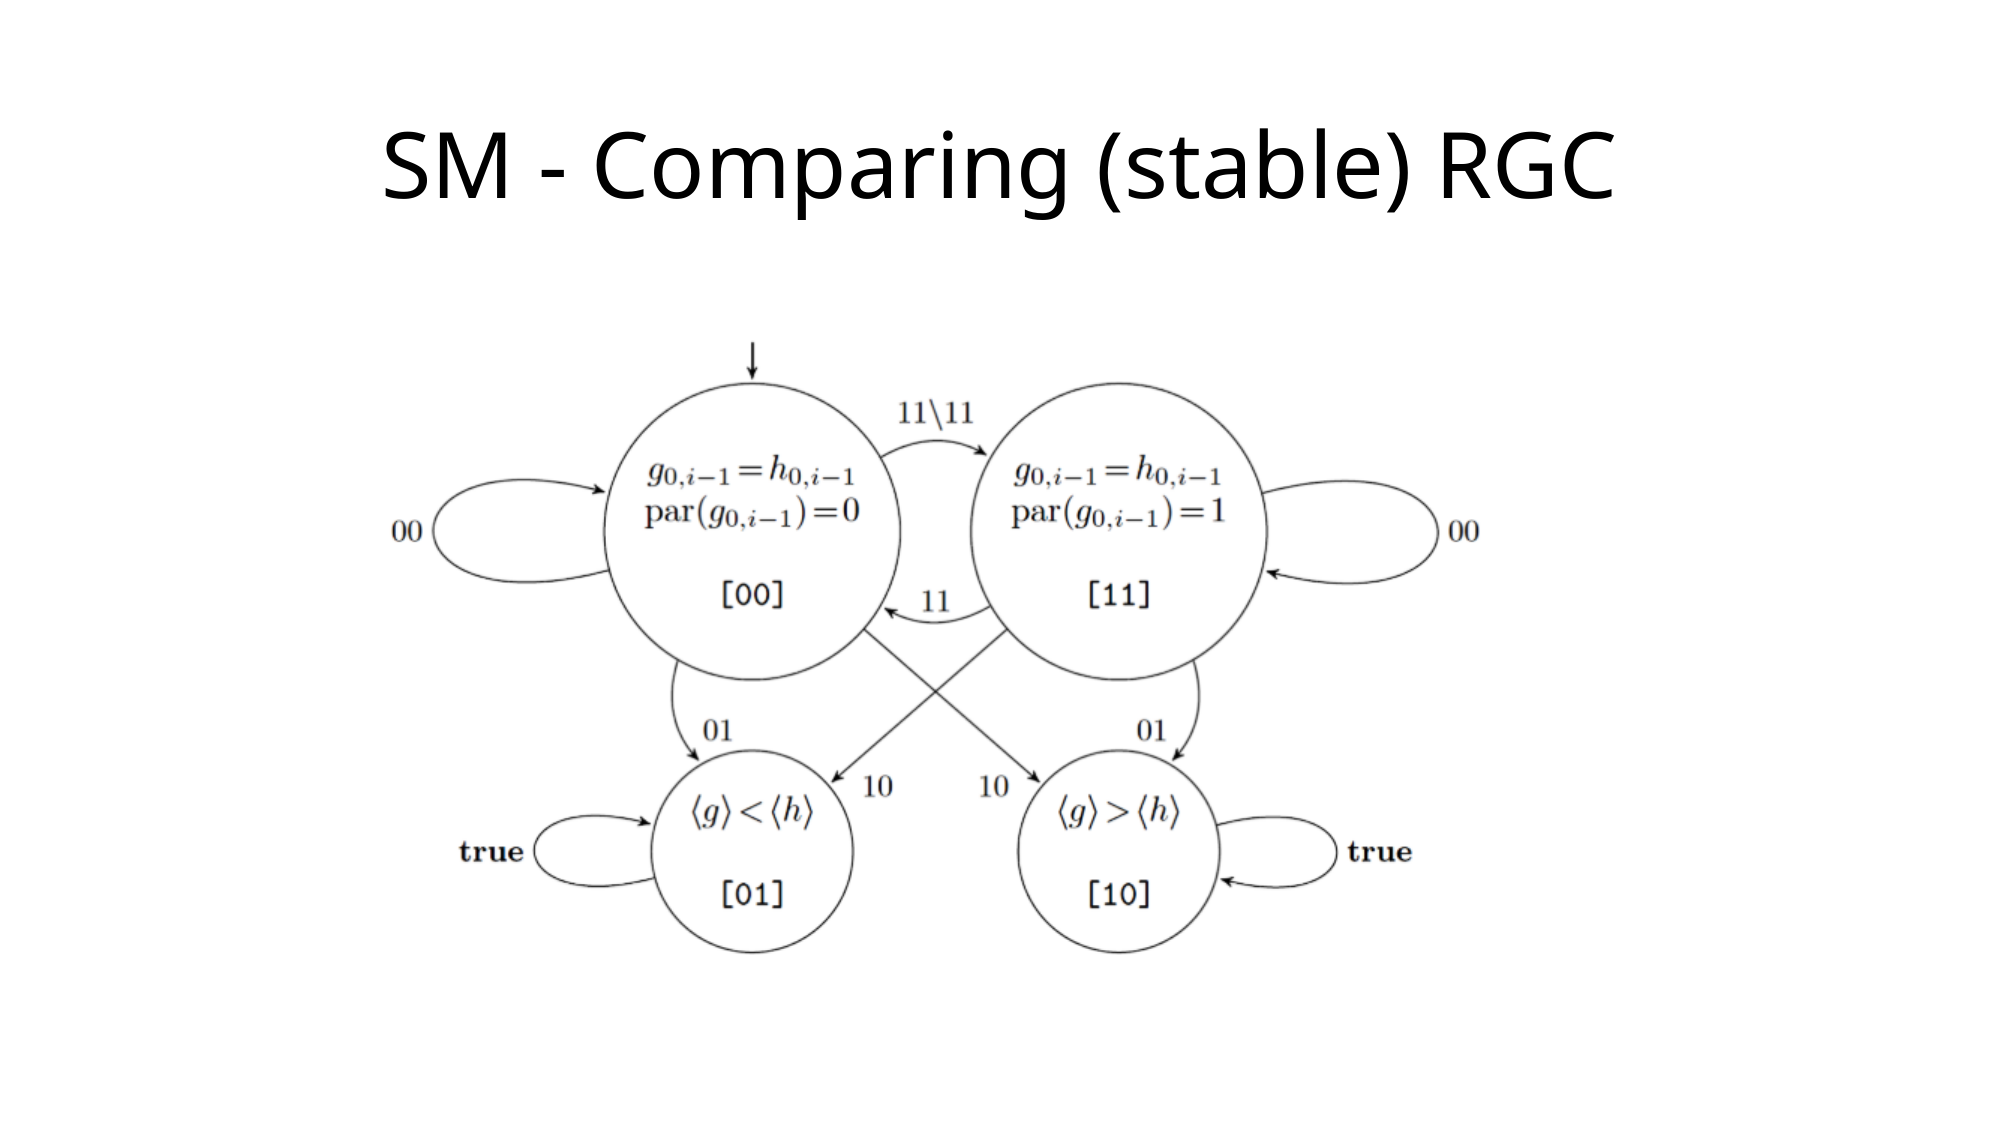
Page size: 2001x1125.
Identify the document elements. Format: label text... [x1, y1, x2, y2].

picture [374, 338, 1510, 964]
title SM - Comparing (stable) RGC [137, 59, 1863, 278]
